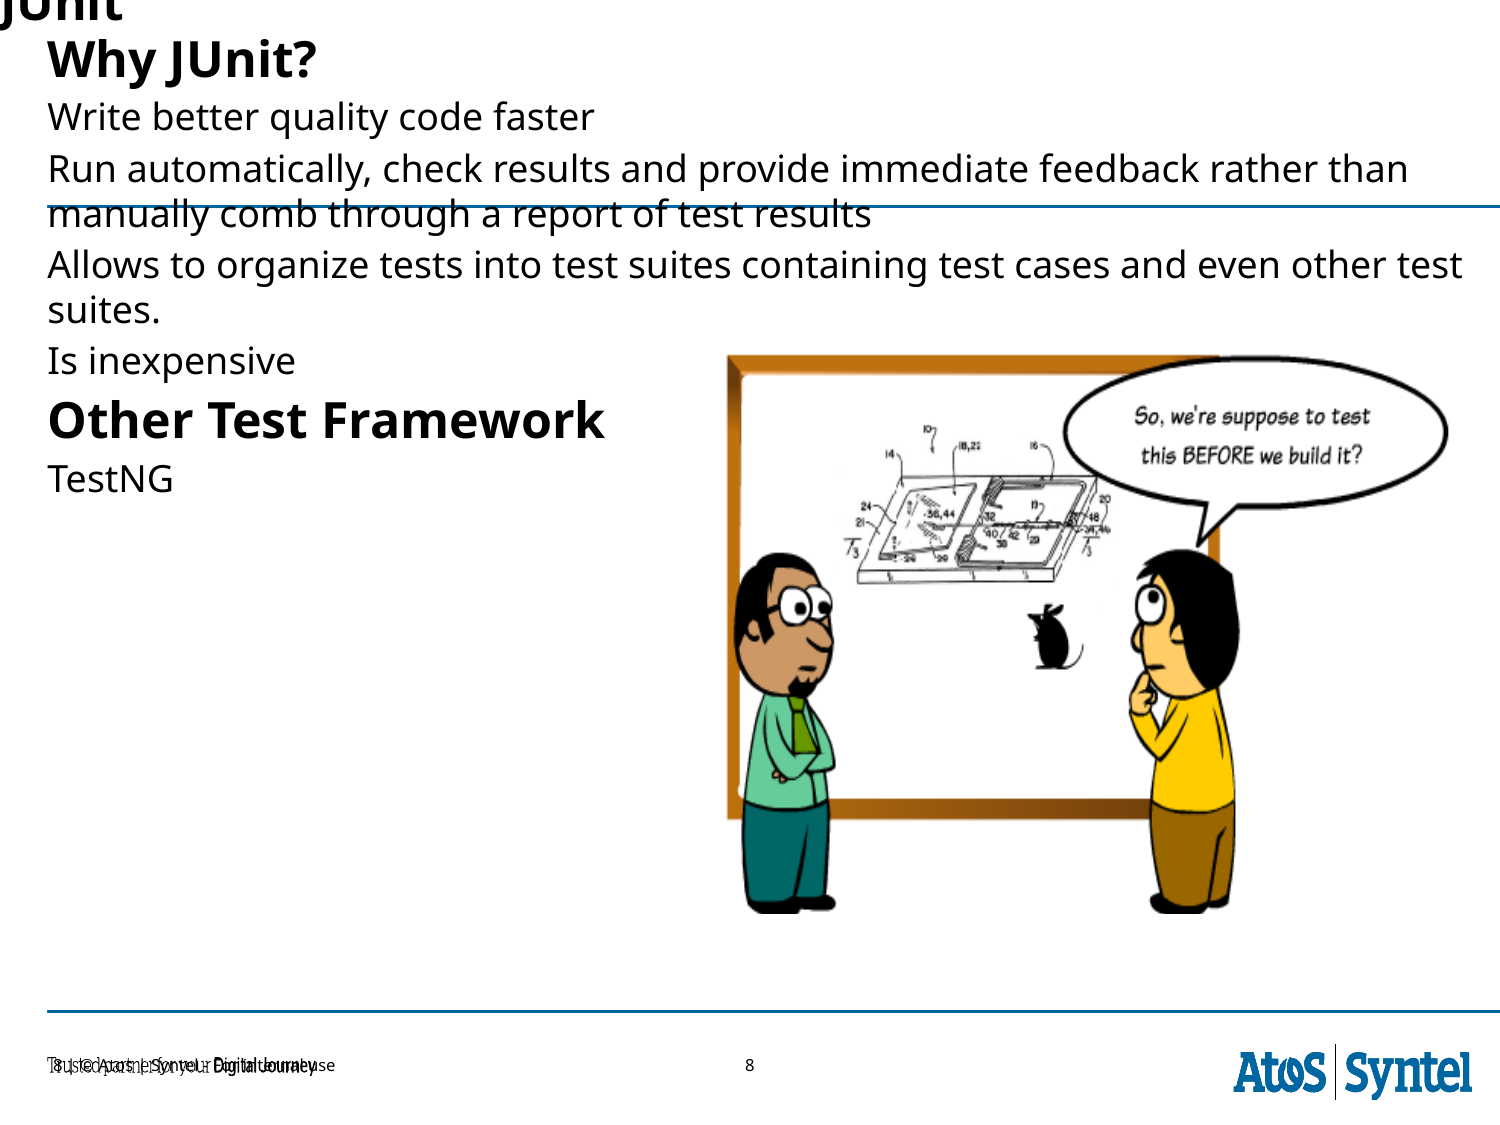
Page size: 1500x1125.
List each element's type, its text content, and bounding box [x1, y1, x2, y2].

list Why JUnit? Write better quality code faster Run automatically, check results and provide immediate feedback rather than manually comb through a report of test results Allows to organize tests into test suites containing test cases and even other test suites. Is inexpensive Other Test Framework TestNG [47, 26, 1471, 185]
picture [699, 337, 1450, 914]
title JUnit [0, 0, 1350, 150]
